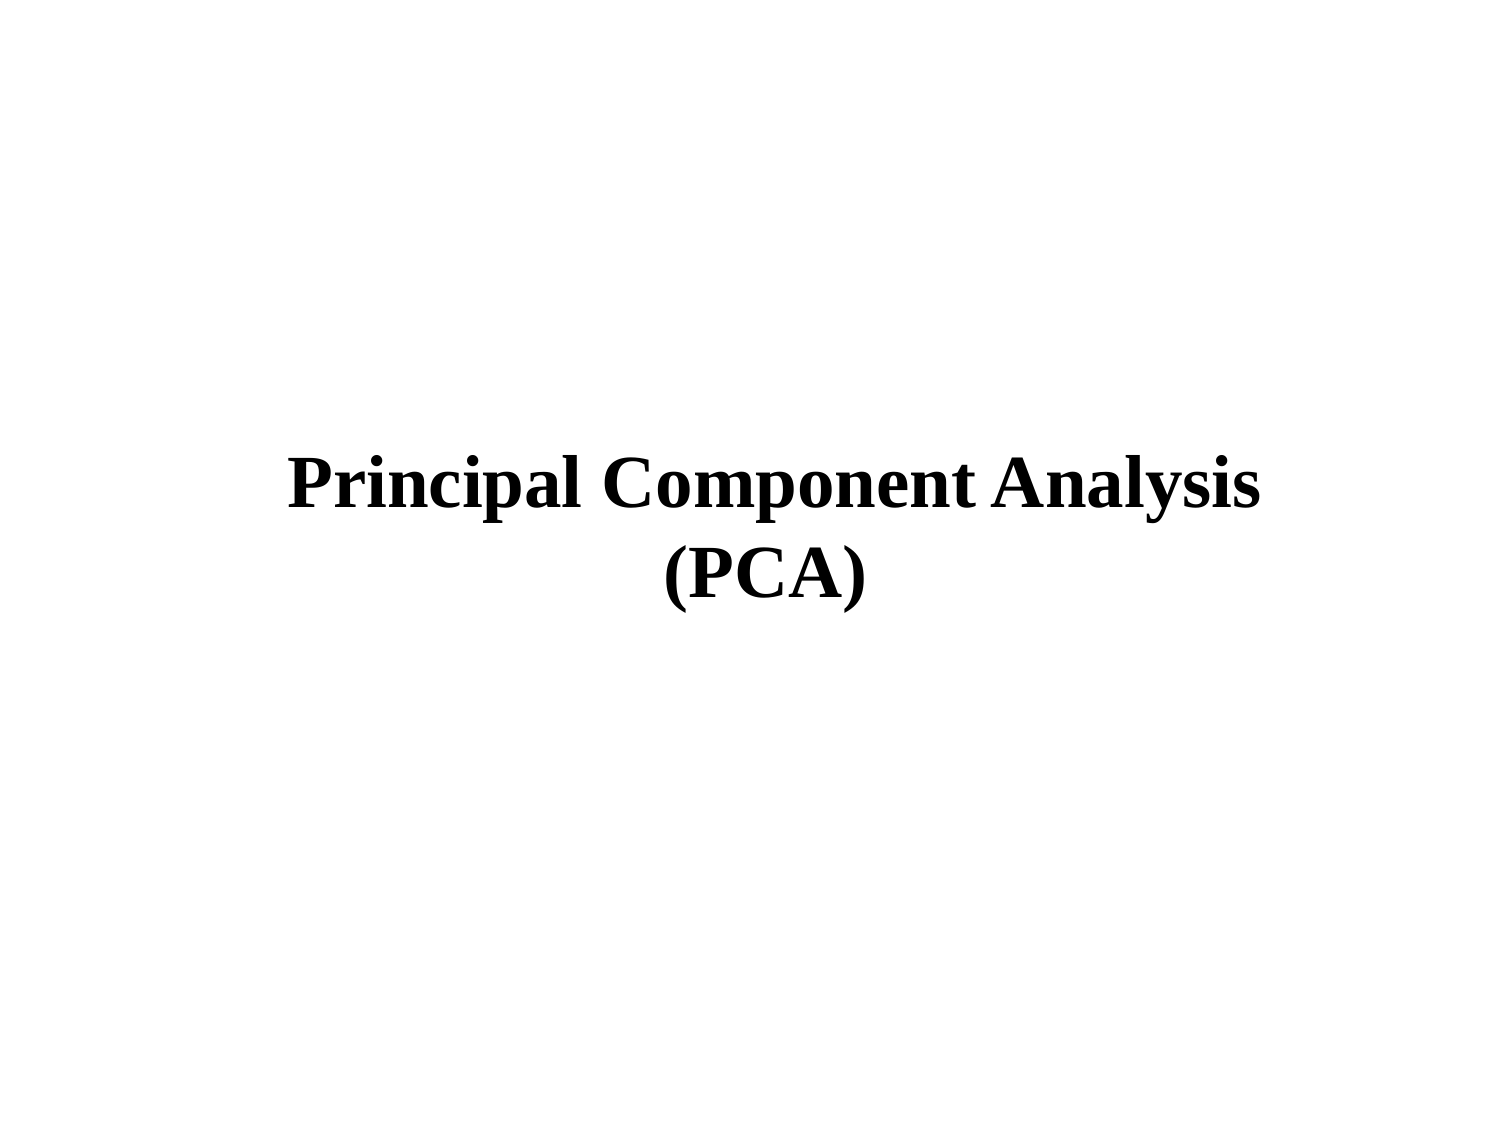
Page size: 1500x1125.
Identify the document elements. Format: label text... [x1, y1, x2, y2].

subtitle [125, 24, 1425, 1038]
text_box Principal Component Analysis (PCA) [225, 424, 1325, 620]
